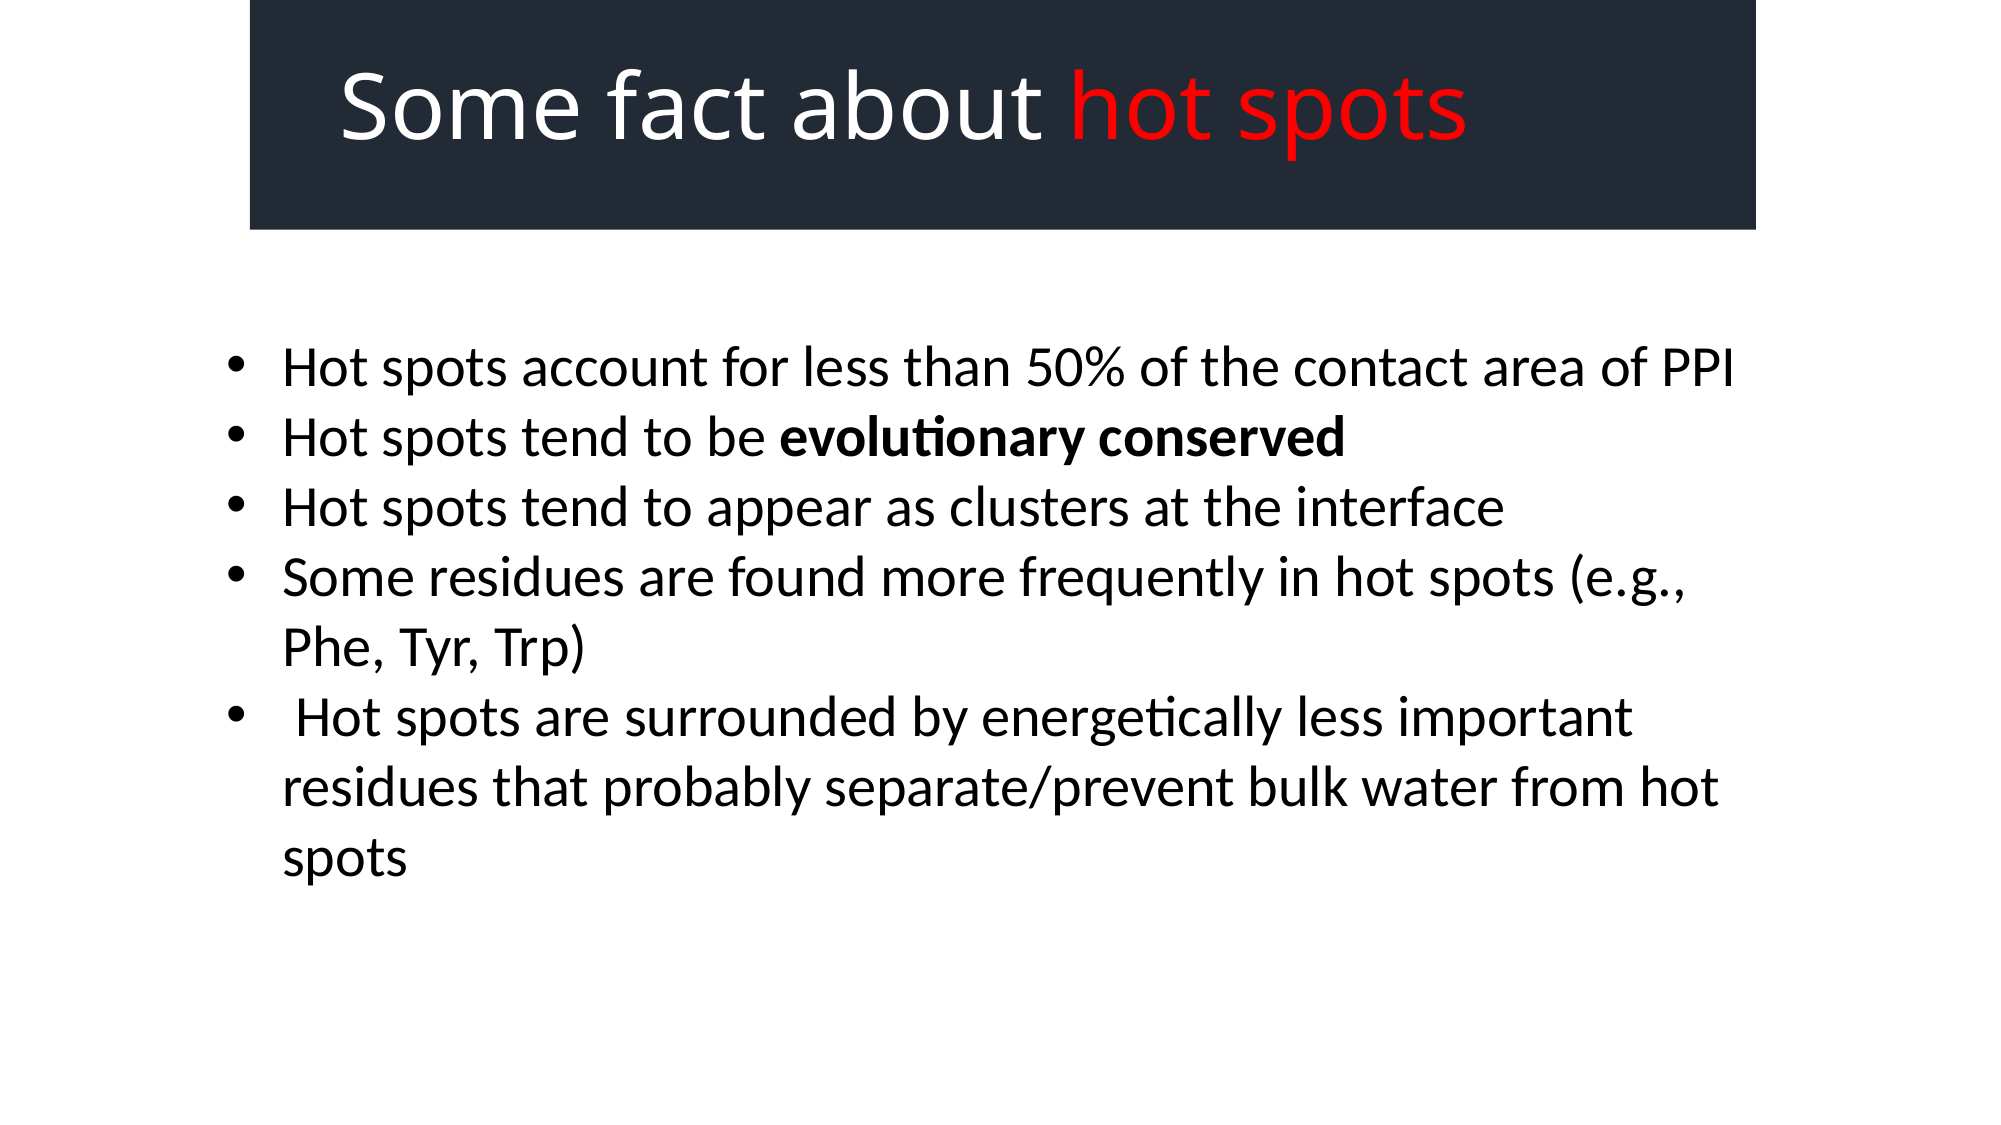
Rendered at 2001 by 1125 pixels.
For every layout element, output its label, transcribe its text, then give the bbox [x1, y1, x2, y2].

title Some fact about hot spots [324, 15, 1675, 204]
text_box Hot spots account for less than 50% of the contact area of PPI Hot spots tend to be evolutionary conserved Hot spots tend to appear as clusters at the interface Some residues are found more frequently in hot spots (e.g., Phe, Tyr, Trp) Hot spots are surrounded by energetically less important residues that probably separate/prevent bulk water from hot spots [211, 320, 1789, 896]
text_box [249, 0, 1756, 230]
